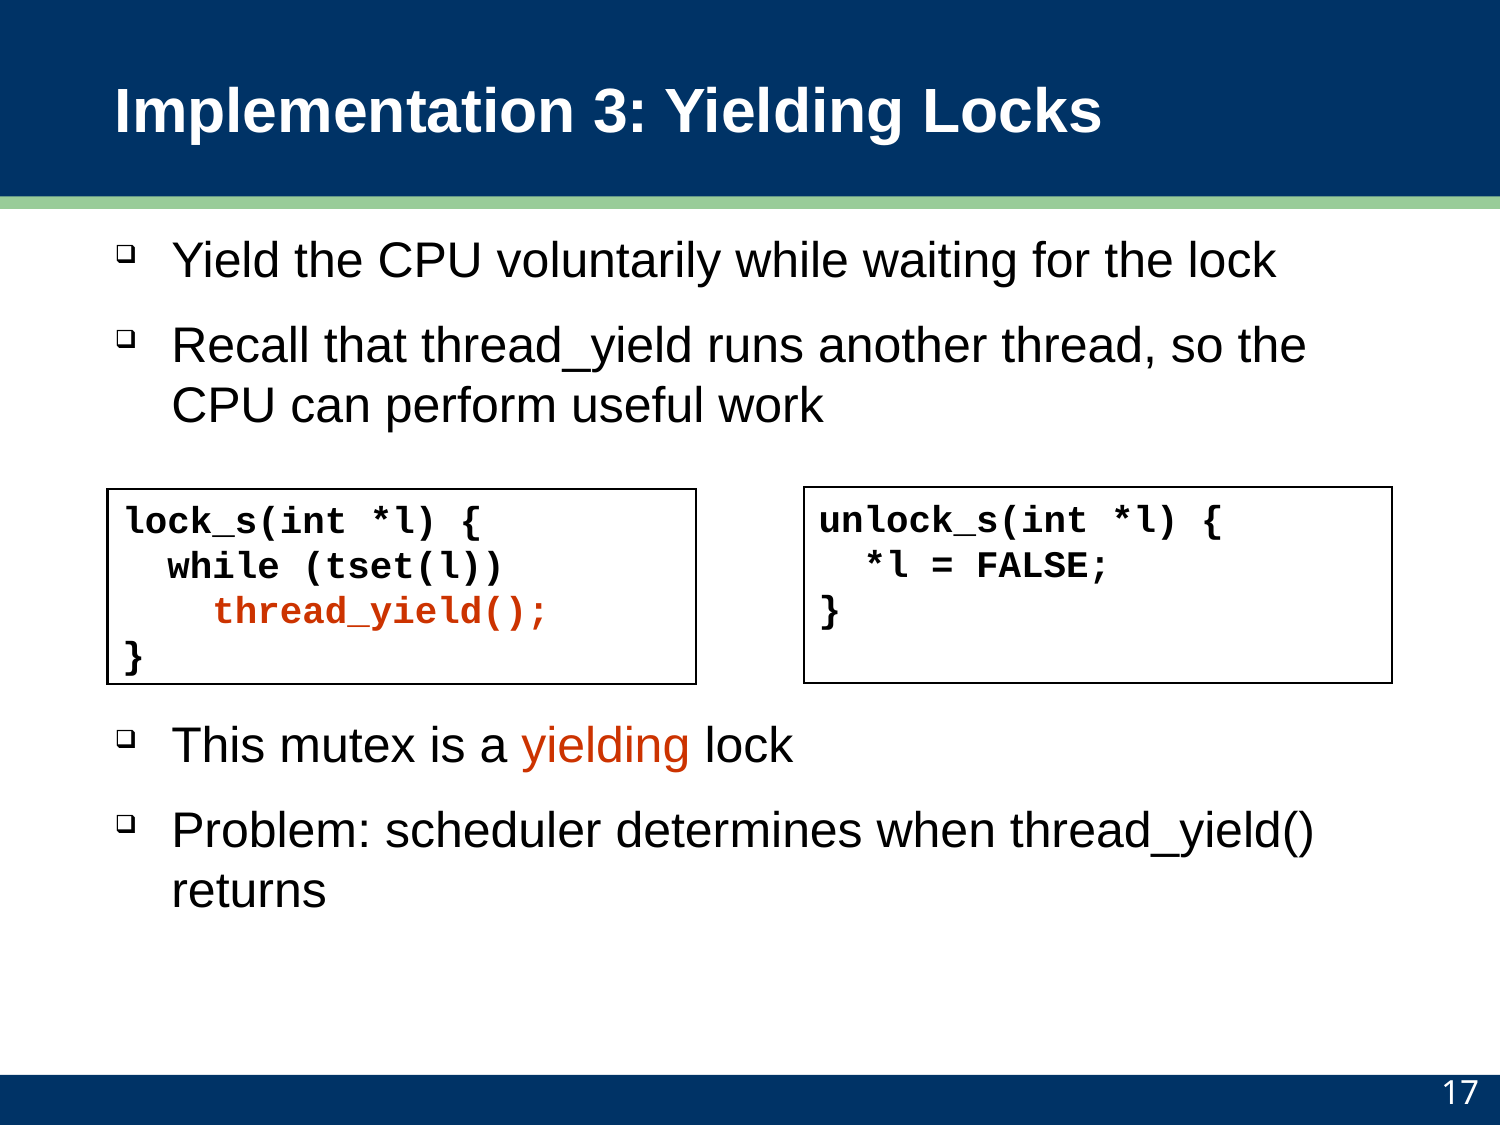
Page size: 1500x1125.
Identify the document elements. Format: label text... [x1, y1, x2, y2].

text_box unlock_s(int *l) { *l = FALSE; } [803, 487, 1393, 683]
title Implementation 3: Yielding Locks [99, 7, 1400, 208]
list Yield the CPU voluntarily while waiting for the lock Recall that thread_yield runs another thread, so the CPU can perform useful work This mutex is a yielding lock Problem: scheduler determines when thread_yield() returns [99, 220, 1400, 1071]
slide_number 17 [1181, 1076, 1495, 1124]
text_box lock_s(int *l) { while (tset(l)) thread_yield(); } [107, 488, 696, 684]
